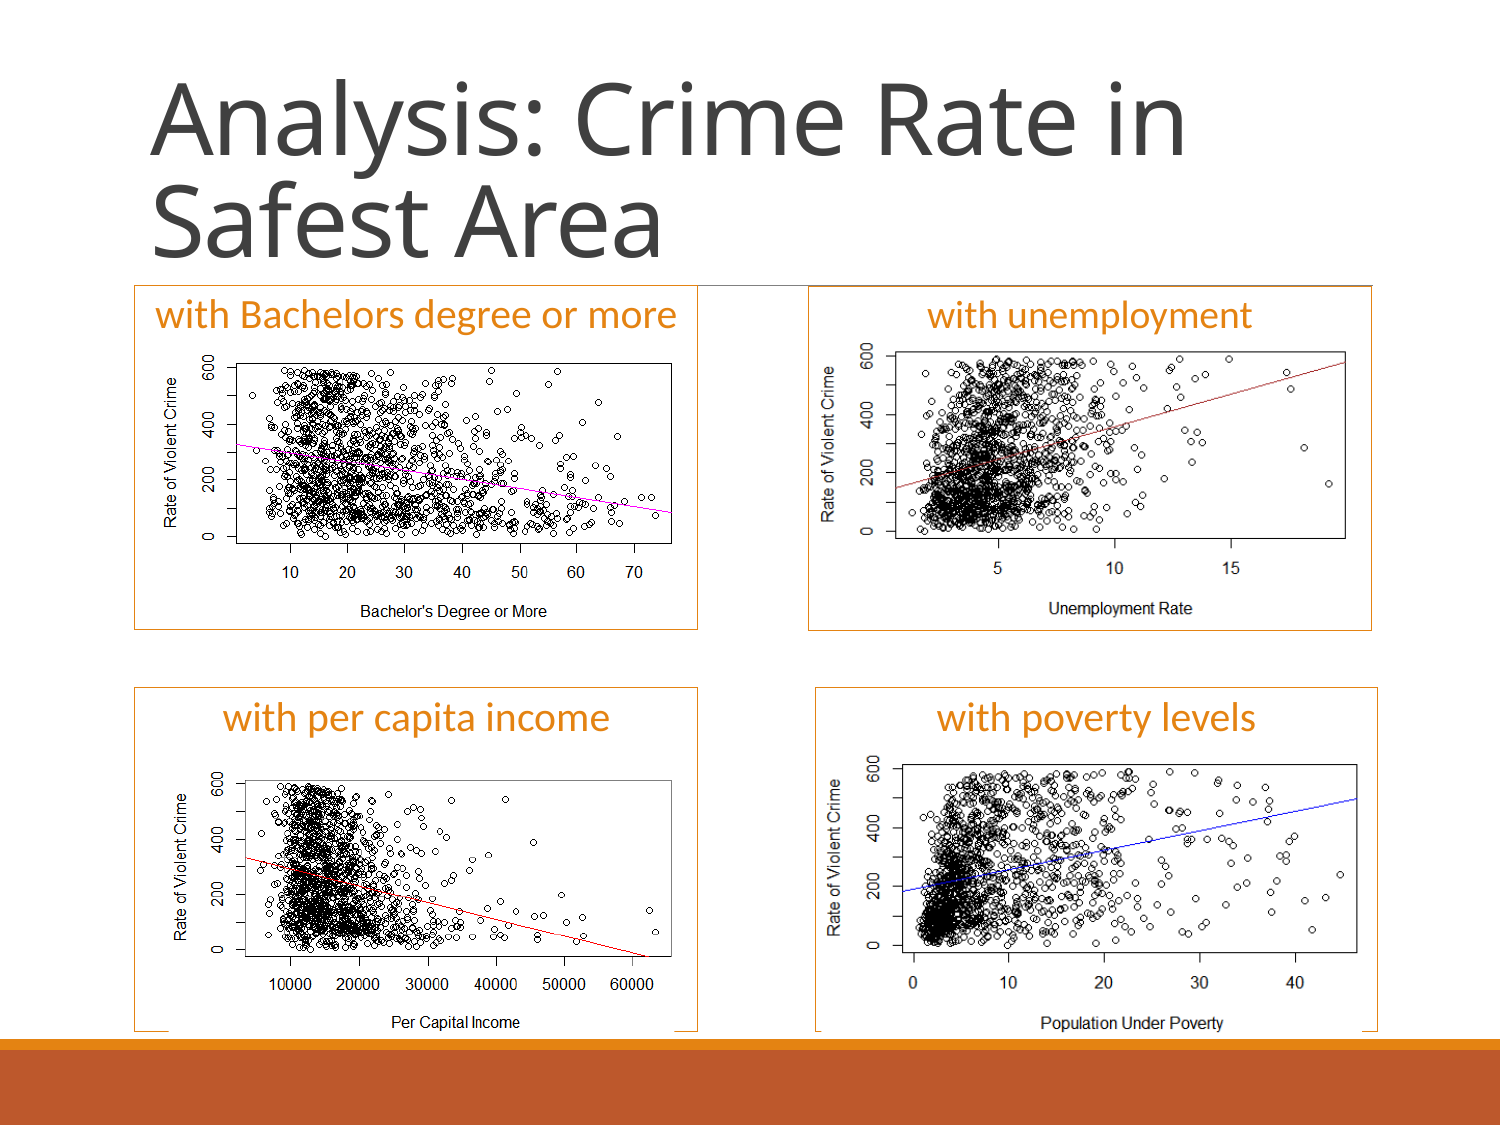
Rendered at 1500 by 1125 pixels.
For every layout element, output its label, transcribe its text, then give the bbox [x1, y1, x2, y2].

picture [157, 350, 675, 625]
picture [814, 341, 1351, 624]
text_box with per capita income [134, 687, 698, 1032]
picture [168, 767, 675, 1033]
text_box with unemployment [808, 286, 1372, 631]
text_box with poverty levels [815, 687, 1378, 1032]
picture [820, 749, 1363, 1034]
title Analysis: Crime Rate in Safest Area [135, 47, 1373, 285]
text_box with Bachelors degree or more [134, 285, 698, 630]
